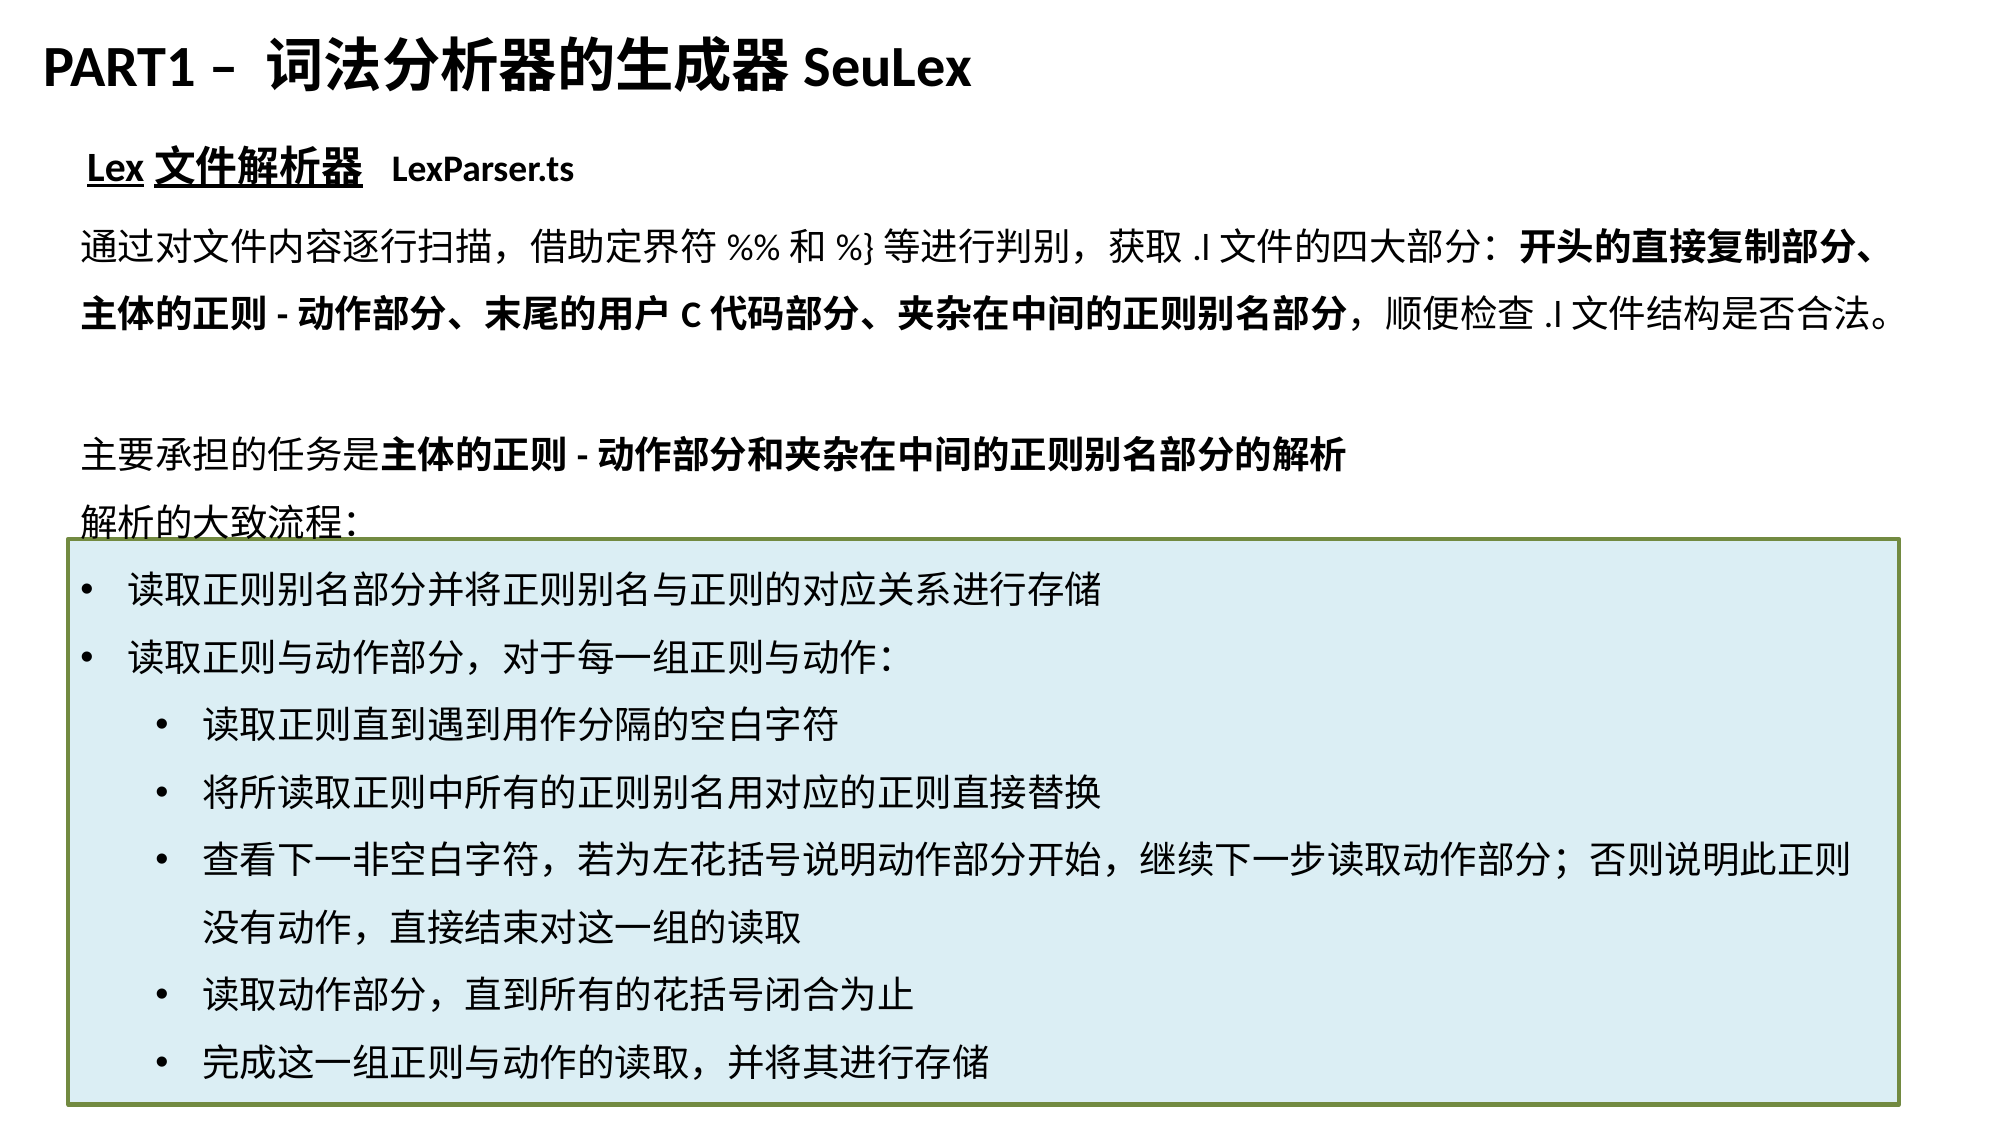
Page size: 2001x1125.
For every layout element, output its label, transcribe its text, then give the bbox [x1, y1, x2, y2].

text_box [66, 537, 1901, 1107]
text_box 通过对文件内容逐行扫描，借助定界符%%和%}等进行判别，获取.l文件的四大部分：开头的直接复制部分、主体的正则-动作部分、末尾的用户C代码部分、夹杂在中间的正则别名部分，顺便检查.l文件结构是否合法。 [65, 192, 1897, 343]
text_box Lex文件解析器 LexParser.ts [72, 132, 590, 192]
text_box PART1 – 词法分析器的生成器SeuLex [15, 20, 1000, 106]
text_box 主要承担的任务是主体的正则-动作部分和夹杂在中间的正则别名部分的解析 解析的大致流程： 读取正则别名部分并将正则别名与正则的对应关系进行存储 读取正则与动作部分，对于每一组正则与动作： 读取正则直到遇到用作分隔的空白字符 将所读取正则中所有的正则别名用对应的正则直接替换 查看下一非空白字符，若为左花括号说明动作部分开始，继续下一步读取动作部分；否则说明此正则没有动作，直接结束对这一组的读取 读取动作部分，直到所有的花括号闭合为止 完成这一组正则与动作的读取，并将其进行存储 [65, 401, 1897, 1092]
